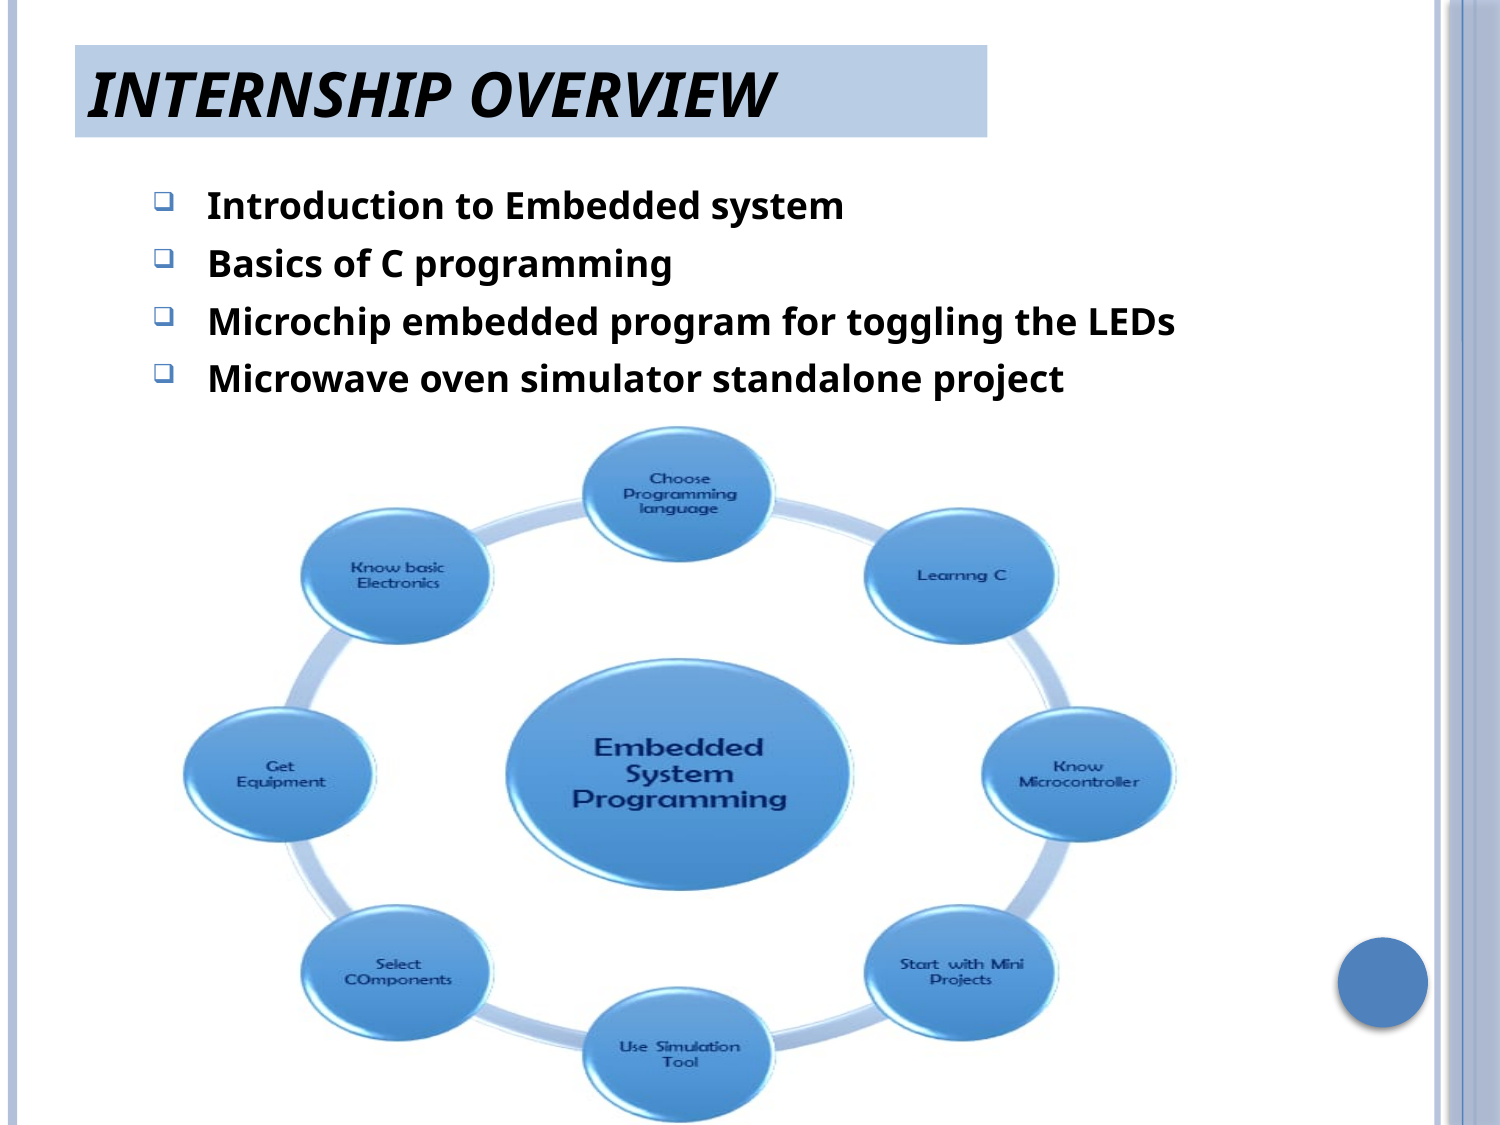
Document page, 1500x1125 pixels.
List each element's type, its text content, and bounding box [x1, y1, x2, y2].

list Introduction to Embedded system Basics of C programming Microchip embedded program for toggling the LEDs Microwave oven simulator standalone project [137, 174, 1375, 425]
title INTERNSHIP OVERVIEW [75, 45, 988, 138]
picture [174, 424, 1188, 1125]
